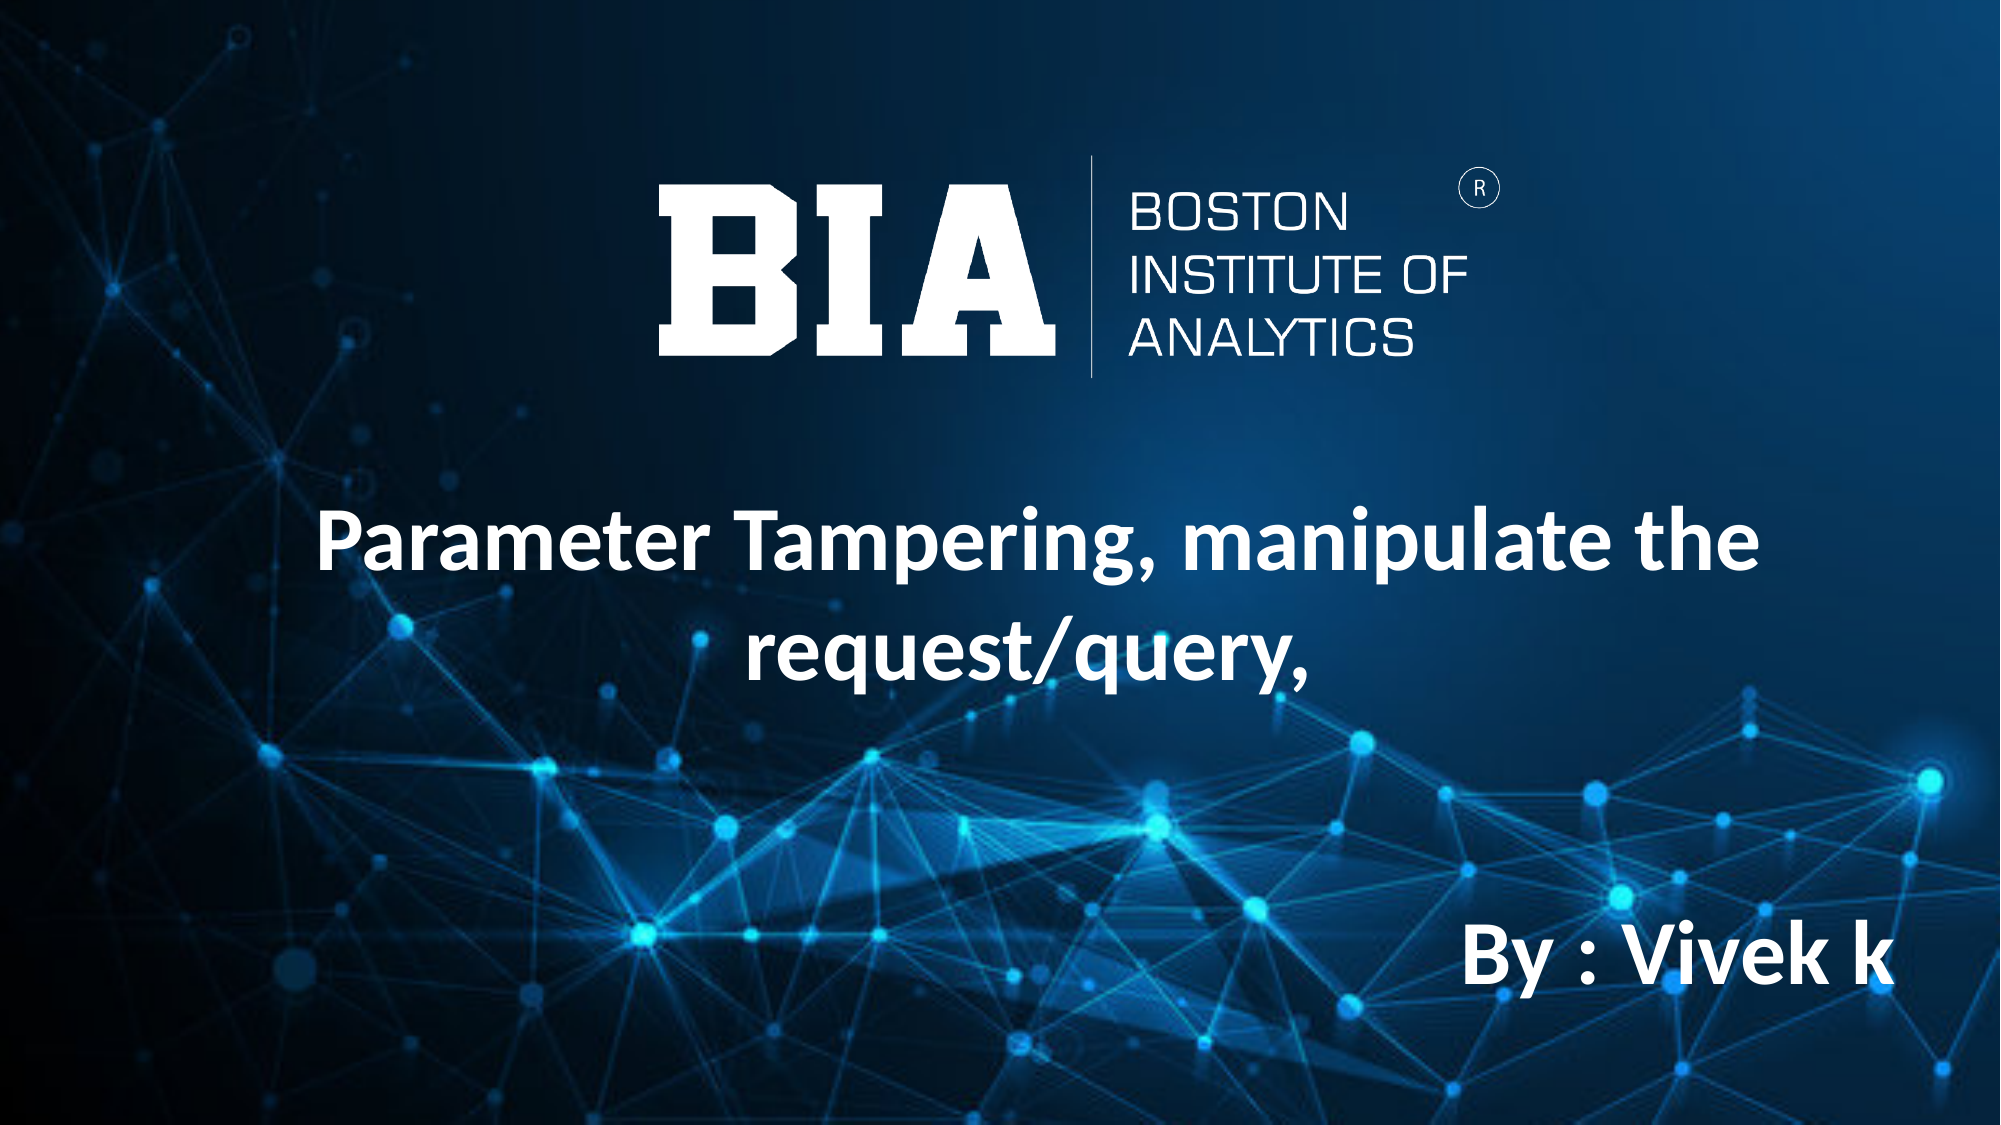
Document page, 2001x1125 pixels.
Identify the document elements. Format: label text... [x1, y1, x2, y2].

text_box By : Vivek k [1446, 885, 1957, 1010]
picture [0, 0, 2000, 1125]
text_box Parameter Tampering, manipulate the request/query, [38, 522, 2000, 657]
